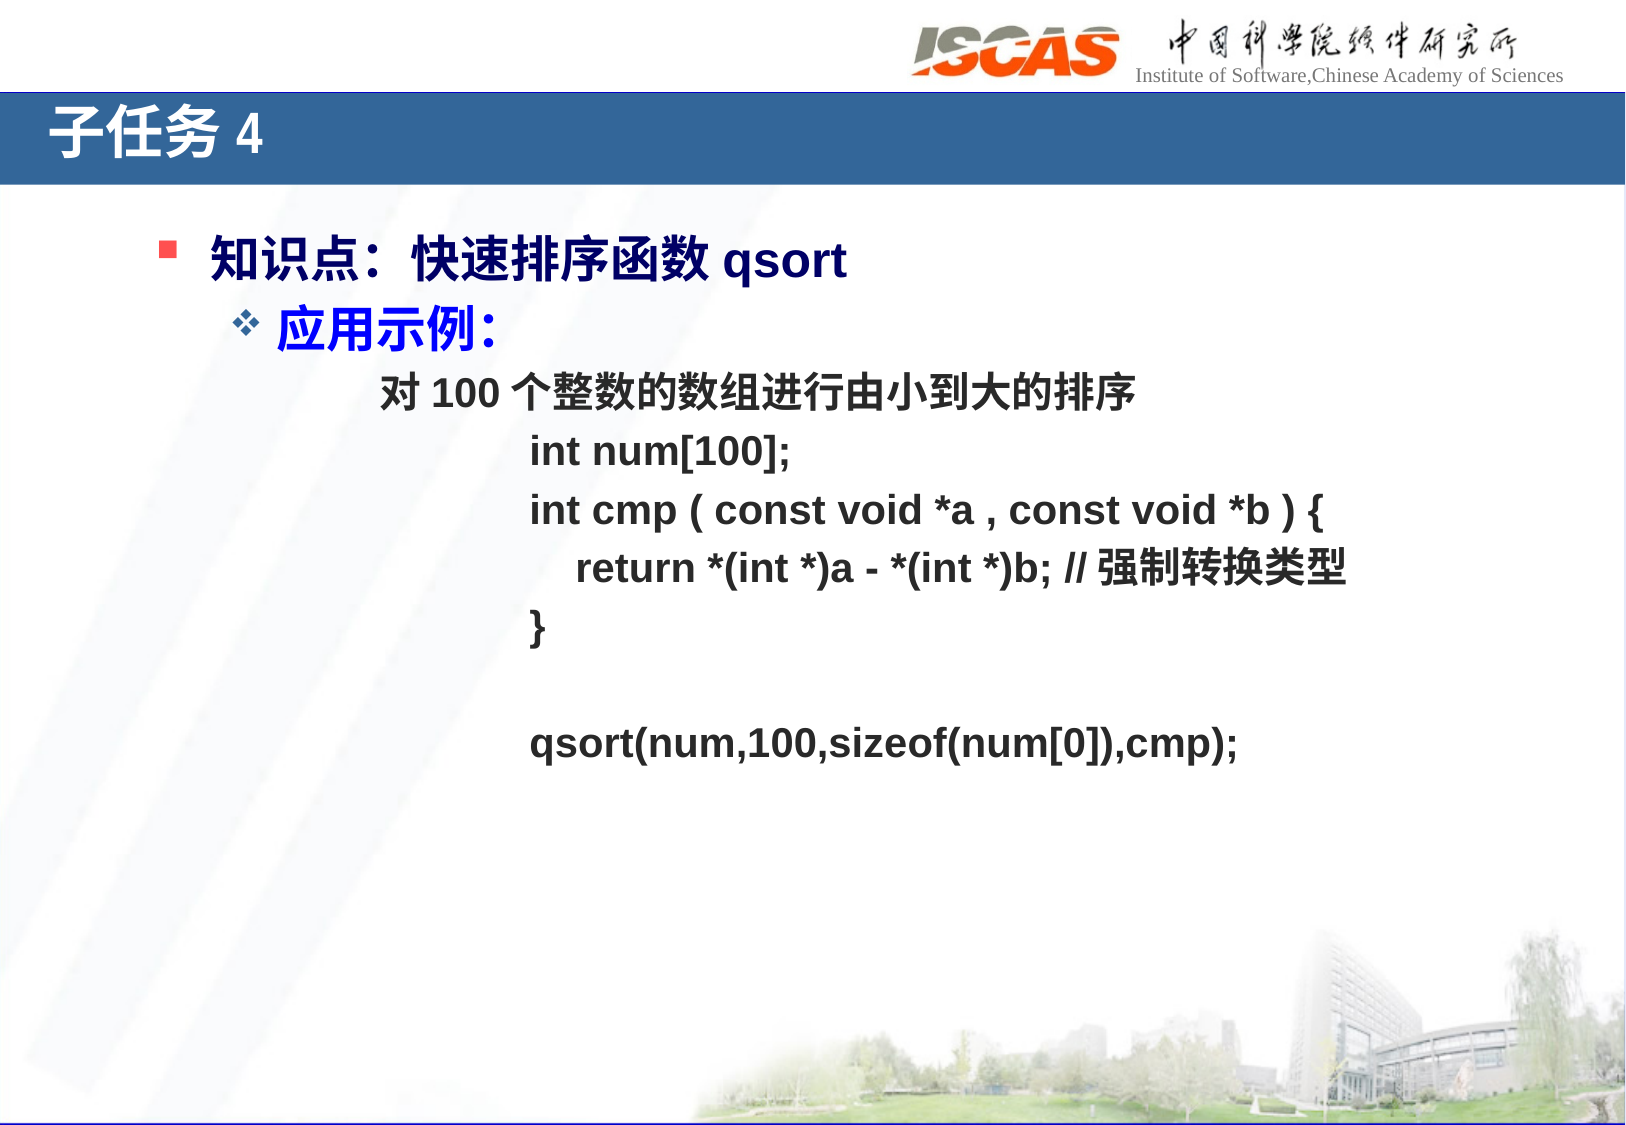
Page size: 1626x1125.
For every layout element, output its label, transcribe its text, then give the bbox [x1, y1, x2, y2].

picture [907, 18, 1132, 87]
picture [0, 92, 1626, 1125]
picture [1166, 15, 1519, 71]
list 知识点：快速排序函数qsort 应用示例： 对100个整数的数组进行由小到大的排序 int num[100]; int cmp ( const void *a , const void *b ) { return *(int *)a - *(int *)b; //强制转换类型 } qsort(num,100,sizeof(num[0]),cmp); [139, 220, 1492, 1106]
title 子任务4 [0, 93, 1625, 185]
